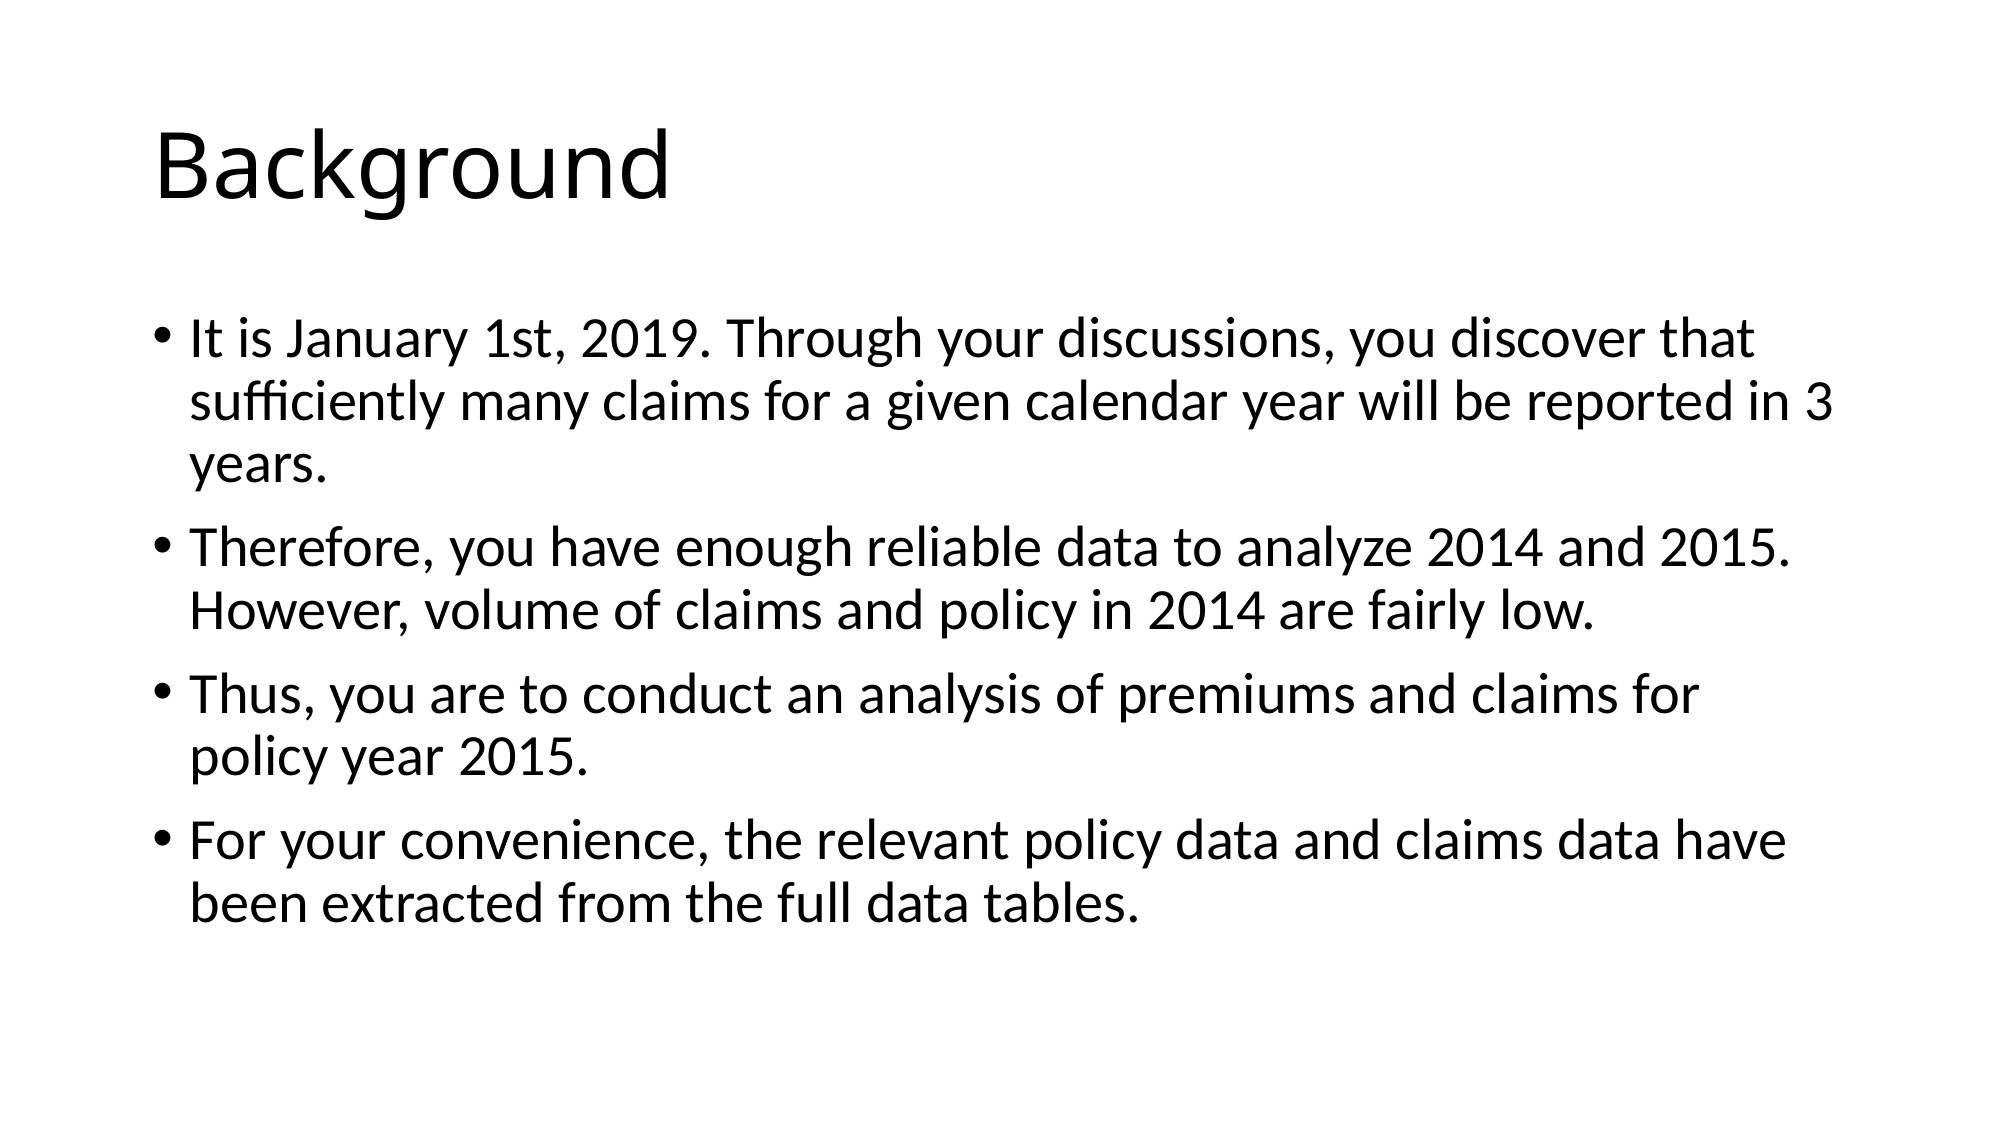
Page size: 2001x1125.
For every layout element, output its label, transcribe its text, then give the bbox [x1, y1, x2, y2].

title Background [137, 59, 1863, 278]
list It is January 1st, 2019. Through your discussions, you discover that sufficiently many claims for a given calendar year will be reported in 3 years. Therefore, you have enough reliable data to analyze 2014 and 2015. However, volume of claims and policy in 2014 are fairly low. Thus, you are to conduct an analysis of premiums and claims for policy year 2015. For your convenience, the relevant policy data and claims data have been extracted from the full data tables. [137, 299, 1863, 1014]
